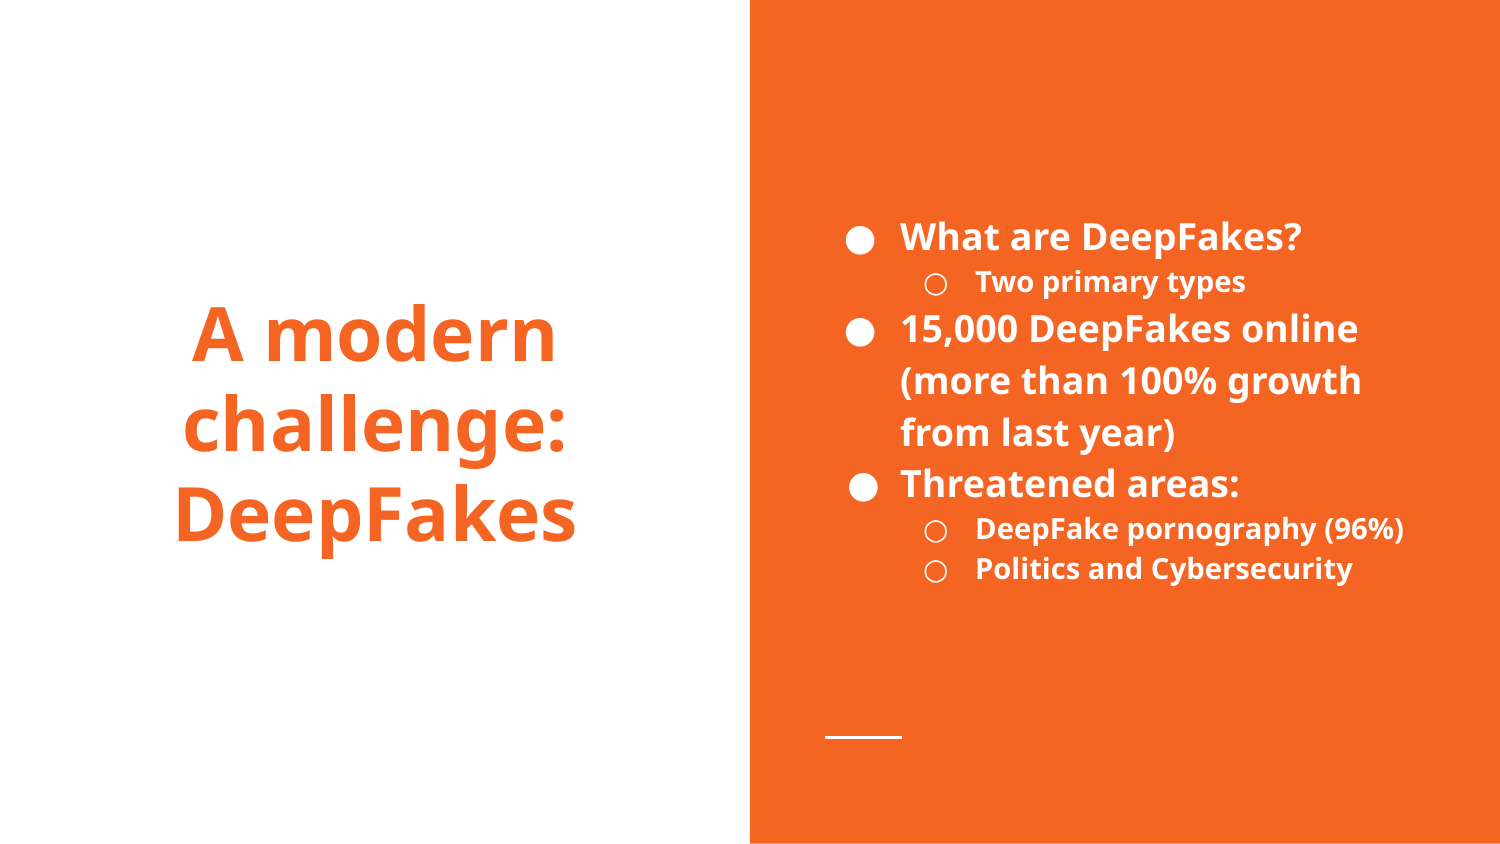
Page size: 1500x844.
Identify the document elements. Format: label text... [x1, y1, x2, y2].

list What are DeepFakes? Two primary types 15,000 DeepFakes online (more than 100% growth from last year) Threatened areas: DeepFake pornography (96%) Politics and Cybersecurity [810, 118, 1440, 725]
title A modern challenge: DeepFakes [43, 313, 708, 530]
